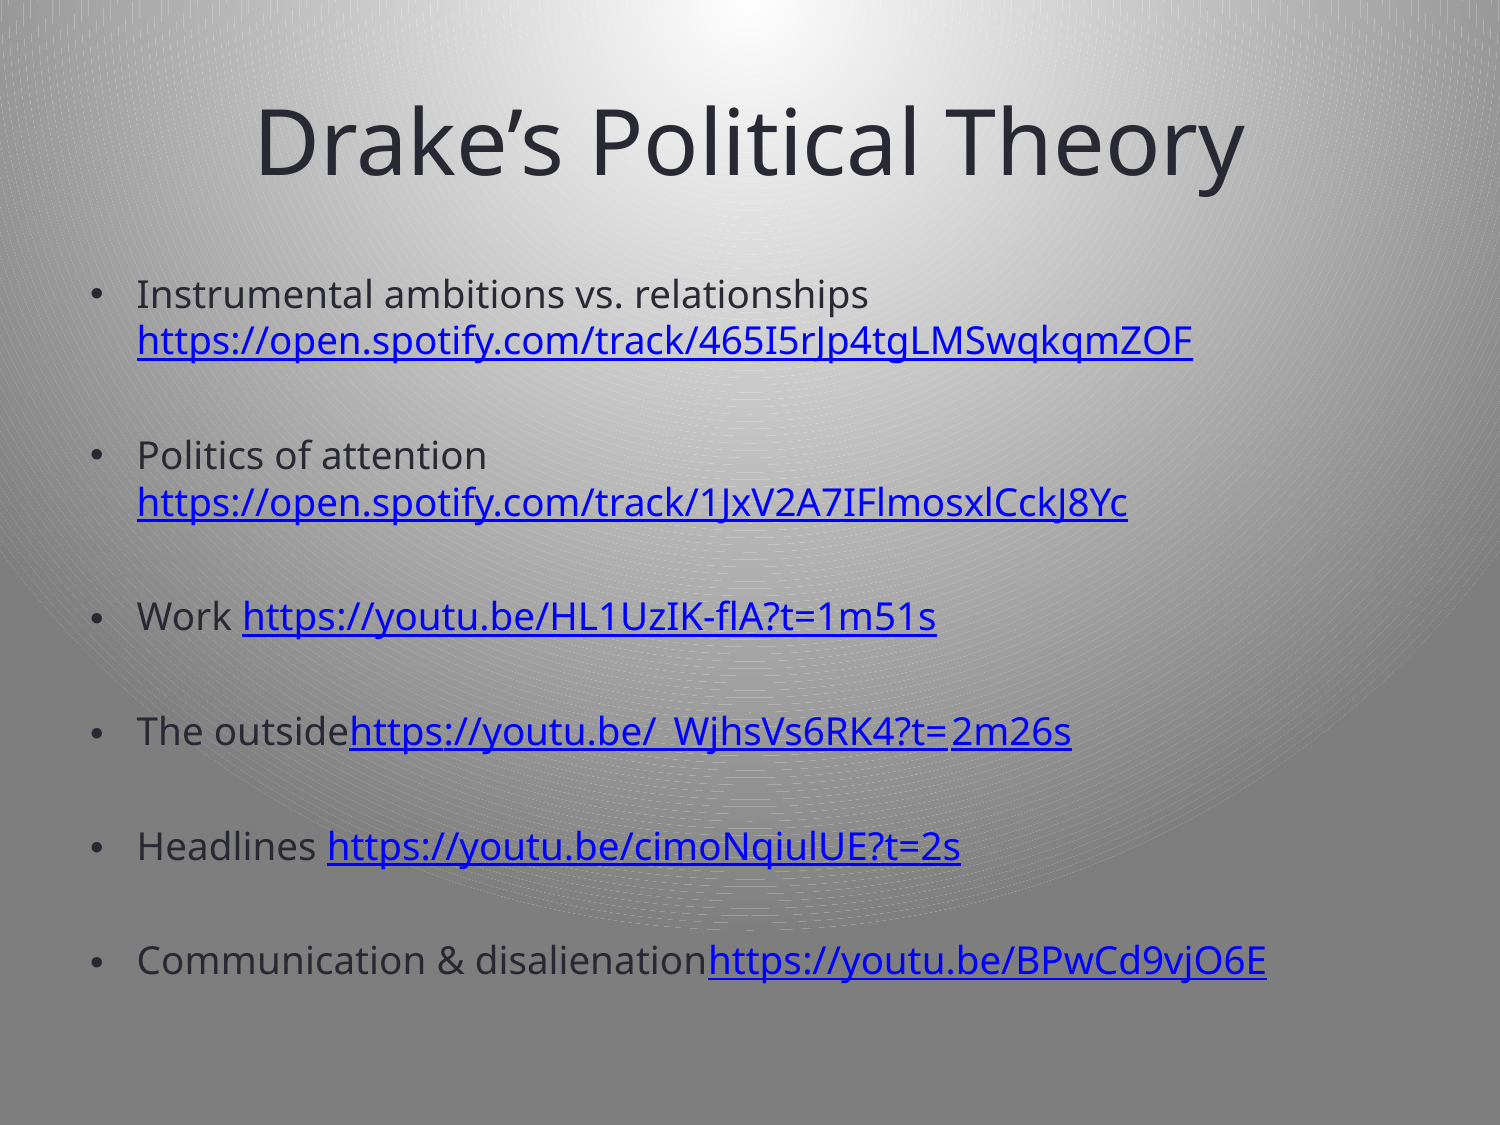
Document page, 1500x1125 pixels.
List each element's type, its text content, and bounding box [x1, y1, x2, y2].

title Drake’s Political Theory [75, 45, 1425, 233]
list Instrumental ambitions vs. relationships https://open.spotify.com/track/465I5rJp4tgLMSwqkqmZOF Politics of attention https://open.spotify.com/track/1JxV2A7IFlmosxlCckJ8Yc Work https://youtu.be/HL1UzIK-flA?t=1m51s The outsidehttps://youtu.be/_WjhsVs6RK4?t=2m26s Headlines https://youtu.be/cimoNqiulUE?t=2s Communication & disalienationhttps://youtu.be/BPwCd9vjO6E [75, 262, 1425, 1005]
